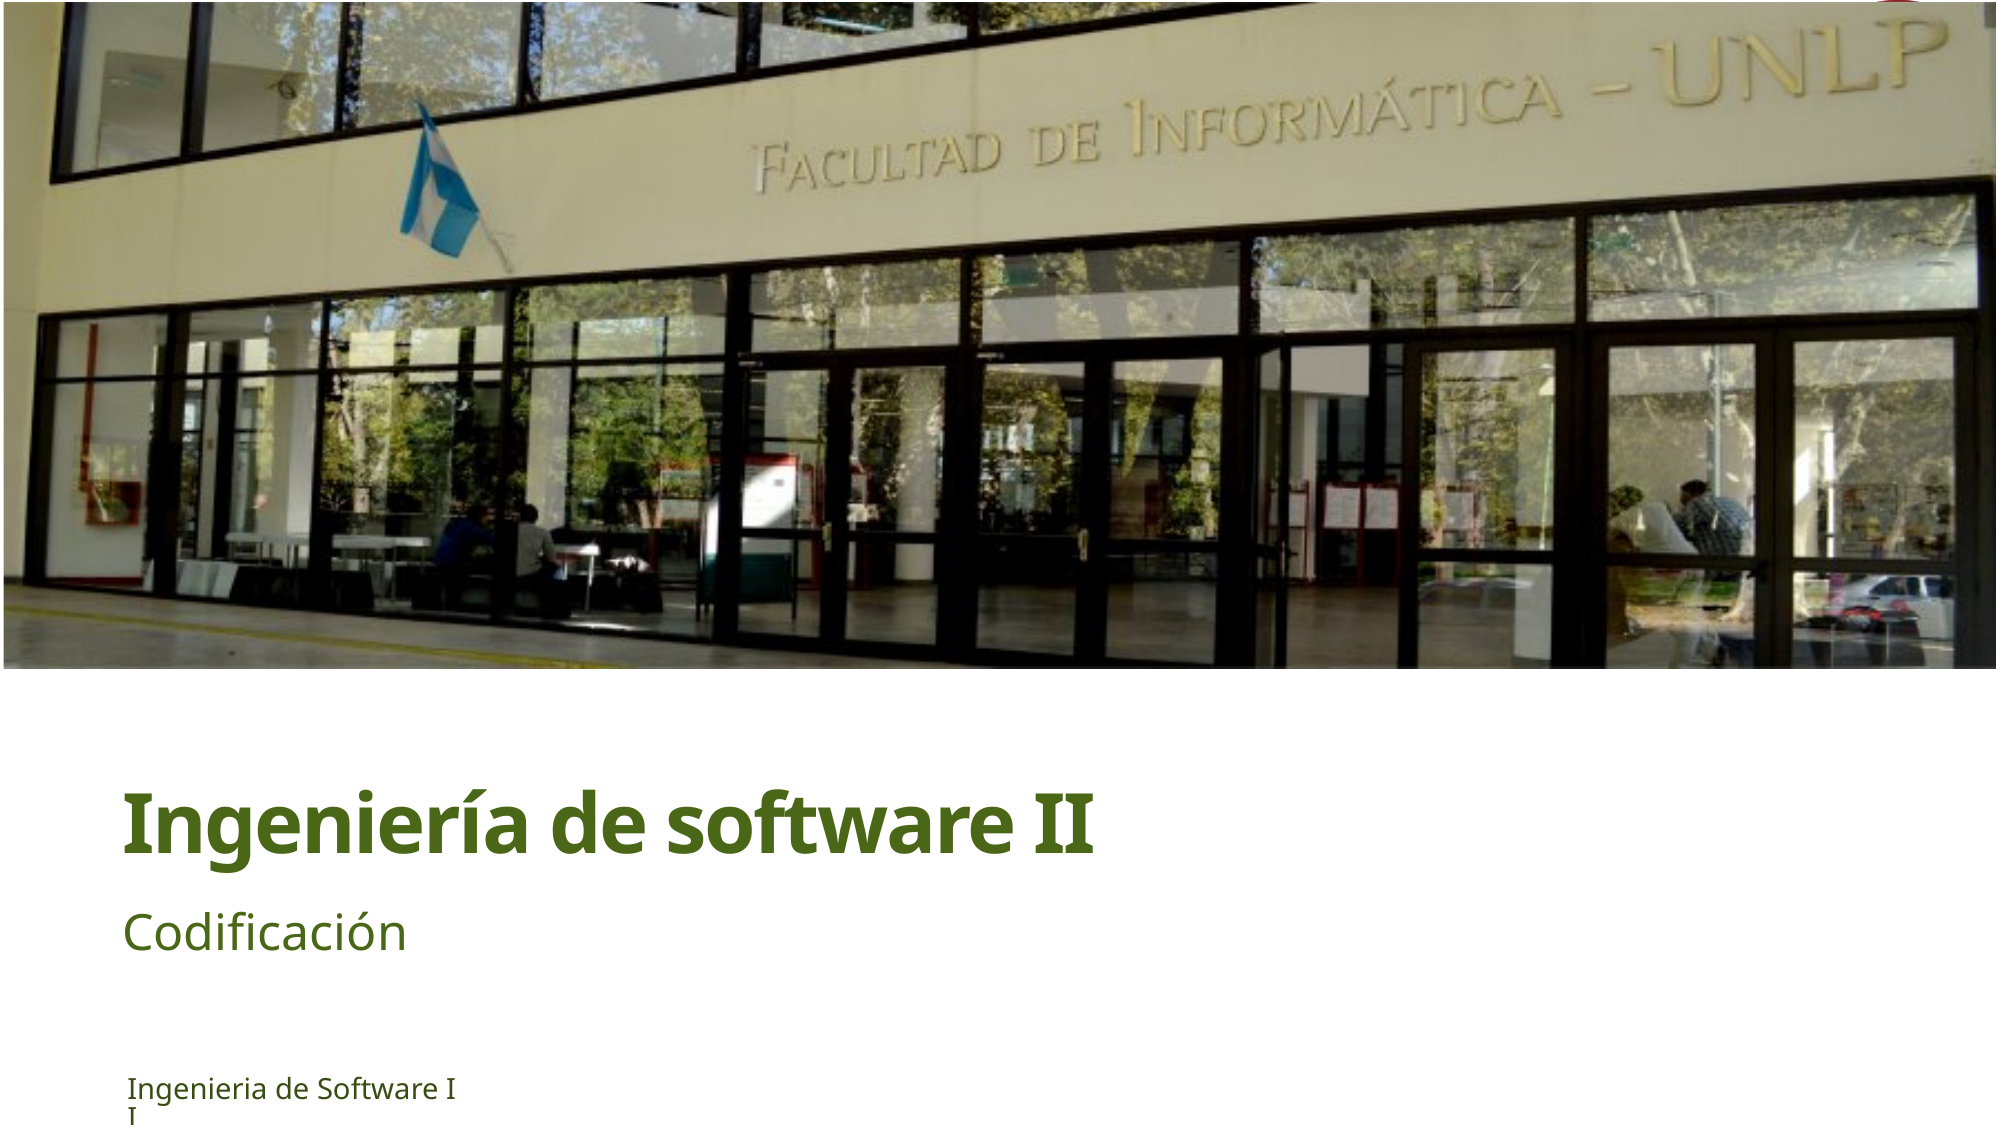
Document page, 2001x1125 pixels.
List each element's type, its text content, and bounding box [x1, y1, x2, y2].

list Codificación [107, 900, 1622, 988]
footer Ingenieria de Software II [112, 1063, 481, 1113]
picture [3, 0, 2000, 669]
title Ingeniería de software II [107, 777, 1876, 878]
slide_number 35 [1520, 456, 2000, 686]
